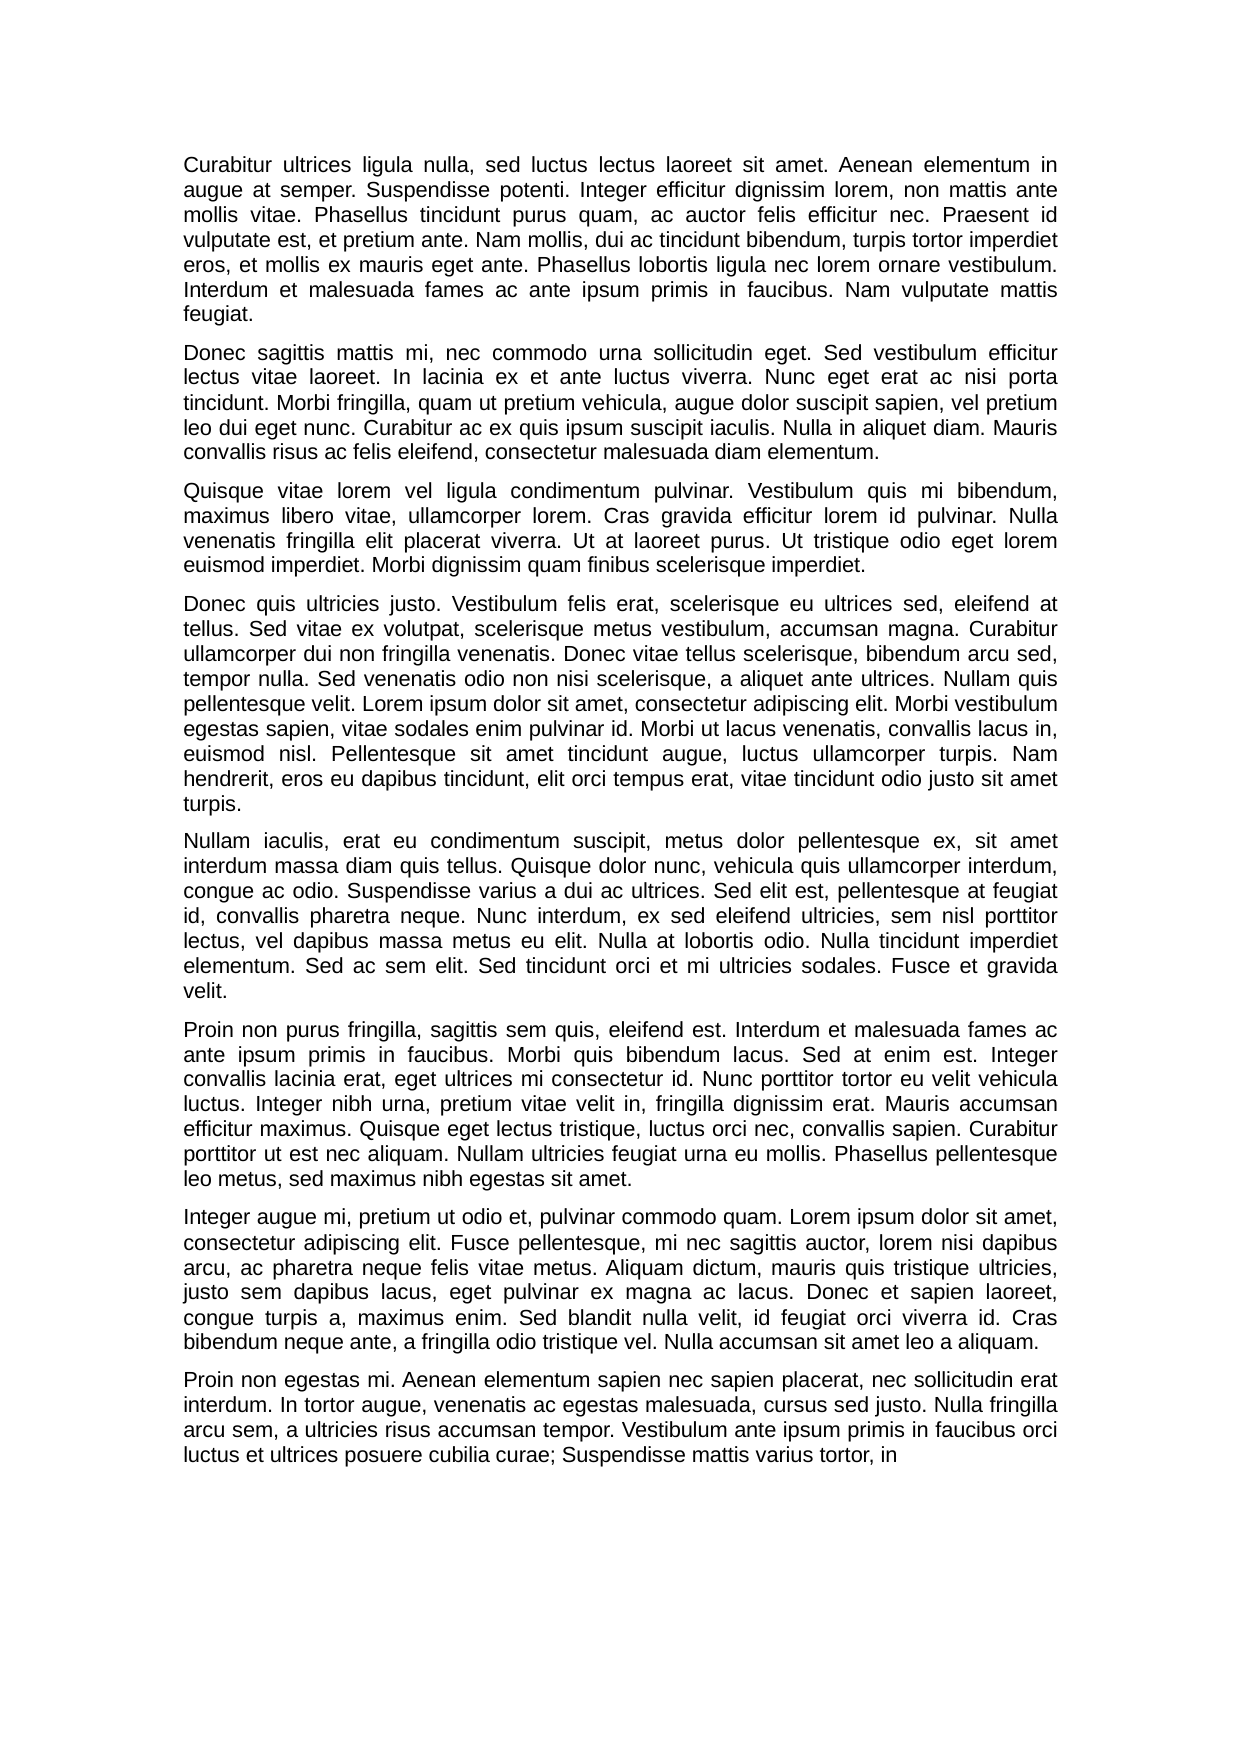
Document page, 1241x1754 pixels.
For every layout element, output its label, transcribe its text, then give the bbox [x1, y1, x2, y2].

text_box Curabitur ultrices ligula nulla, sed luctus lectus laoreet sit amet. Aenean elementum in augue at semper. Suspendisse potenti. Integer efficitur dignissim lorem, non mattis ante mollis vitae. Phasellus tincidunt purus quam, ac auctor felis efficitur nec. Praesent id vulputate est, et pretium ante. Nam mollis, dui ac tincidunt bibendum, turpis tortor imperdiet eros, et mollis ex mauris eget ante. Phasellus lobortis ligula nec lorem ornare vestibulum. Interdum et malesuada fames ac ante ipsum primis in faucibus. Nam vulputate mattis feugiat. Donec sagittis mattis mi, nec commodo urna sollicitudin eget. Sed vestibulum efficitur lectus vitae laoreet. In lacinia ex et ante luctus viverra. Nunc eget erat ac nisi porta tincidunt. Morbi fringilla, quam ut pretium vehicula, augue dolor suscipit sapien, vel pretium leo dui eget nunc. Curabitur ac ex quis ipsum suscipit iaculis. Nulla in aliquet diam. Mauris convallis risus ac felis eleifend, consectetur malesuada diam elementum. Quisque vitae lorem vel ligula condimentum pulvinar. Vestibulum quis mi bibendum, maximus libero vitae, ullamcorper lorem. Cras gravida efficitur lorem id pulvinar. Nulla venenatis fringilla elit placerat viverra. Ut at laoreet purus. Ut tristique odio eget lorem euismod imperdiet. Morbi dignissim quam finibus scelerisque imperdiet. Donec quis ultricies justo. Vestibulum felis erat, scelerisque eu ultrices sed, eleifend at tellus. Sed vitae ex volutpat, scelerisque metus vestibulum, accumsan magna. Curabitur ullamcorper dui non fringilla venenatis. Donec vitae tellus scelerisque, bibendum arcu sed, tempor nulla. Sed venenatis odio non nisi scelerisque, a aliquet ante ultrices. Nullam quis pellentesque velit. Lorem ipsum dolor sit amet, consectetur adipiscing elit. Morbi vestibulum egestas sapien, vitae sodales enim pulvinar id. Morbi ut lacus venenatis, convallis lacus in, euismod nisl. Pellentesque sit amet tincidunt augue, luctus ullamcorper turpis. Nam hendrerit, eros eu dapibus tincidunt, elit orci tempus erat, vitae tincidunt odio justo sit amet turpis. Nullam iaculis, erat eu condimentum suscipit, metus dolor pellentesque ex, sit amet interdum massa diam quis tellus. Quisque dolor nunc, vehicula quis ullamcorper interdum, congue ac odio. Suspendisse varius a dui ac ultrices. Sed elit est, pellentesque at feugiat id, convallis pharetra neque. Nunc interdum, ex sed eleifend ultricies, sem nisl porttitor lectus, vel dapibus massa metus eu elit. Nulla at lobortis odio. Nulla tincidunt imperdiet elementum. Sed ac sem elit. Sed tincidunt orci et mi ultricies sodales. Fusce et gravida velit. Proin non purus fringilla, sagittis sem quis, eleifend est. Interdum et malesuada fames ac ante ipsum primis in faucibus. Morbi quis bibendum lacus. Sed at enim est. Integer convallis lacinia erat, eget ultrices mi consectetur id. Nunc porttitor tortor eu velit vehicula luctus. Integer nibh urna, pretium vitae velit in, fringilla dignissim erat. Mauris accumsan efficitur maximus. Quisque eget lectus tristique, luctus orci nec, convallis sapien. Curabitur porttitor ut est nec aliquam. Nullam ultricies feugiat urna eu mollis. Phasellus pellentesque leo metus, sed maximus nibh egestas sit amet. Integer augue mi, pretium ut odio et, pulvinar commodo quam. Lorem ipsum dolor sit amet, consectetur adipiscing elit. Fusce pellentesque, mi nec sagittis auctor, lorem nisi dapibus arcu, ac pharetra neque felis vitae metus. Aliquam dictum, mauris quis tristique ultricies, justo sem dapibus lacus, eget pulvinar ex magna ac lacus. Donec et sapien laoreet, congue turpis a, maximus enim. Sed blandit nulla velit, id feugiat orci viverra id. Cras bibendum neque ante, a fringilla odio tristique vel. Nulla accumsan sit amet leo a aliquam. Proin non egestas mi. Aenean elementum sapien nec sapien placerat, nec sollicitudin erat interdum. In tortor augue, venenatis ac egestas malesuada, cursus sed justo. Nulla fringilla arcu sem, a ultricies risus accumsan tempor. Vestibulum ante ipsum primis in faucibus orci luctus et ultrices posuere cubilia curae; Suspendisse mattis varius tortor, in [183, 151, 1060, 1575]
